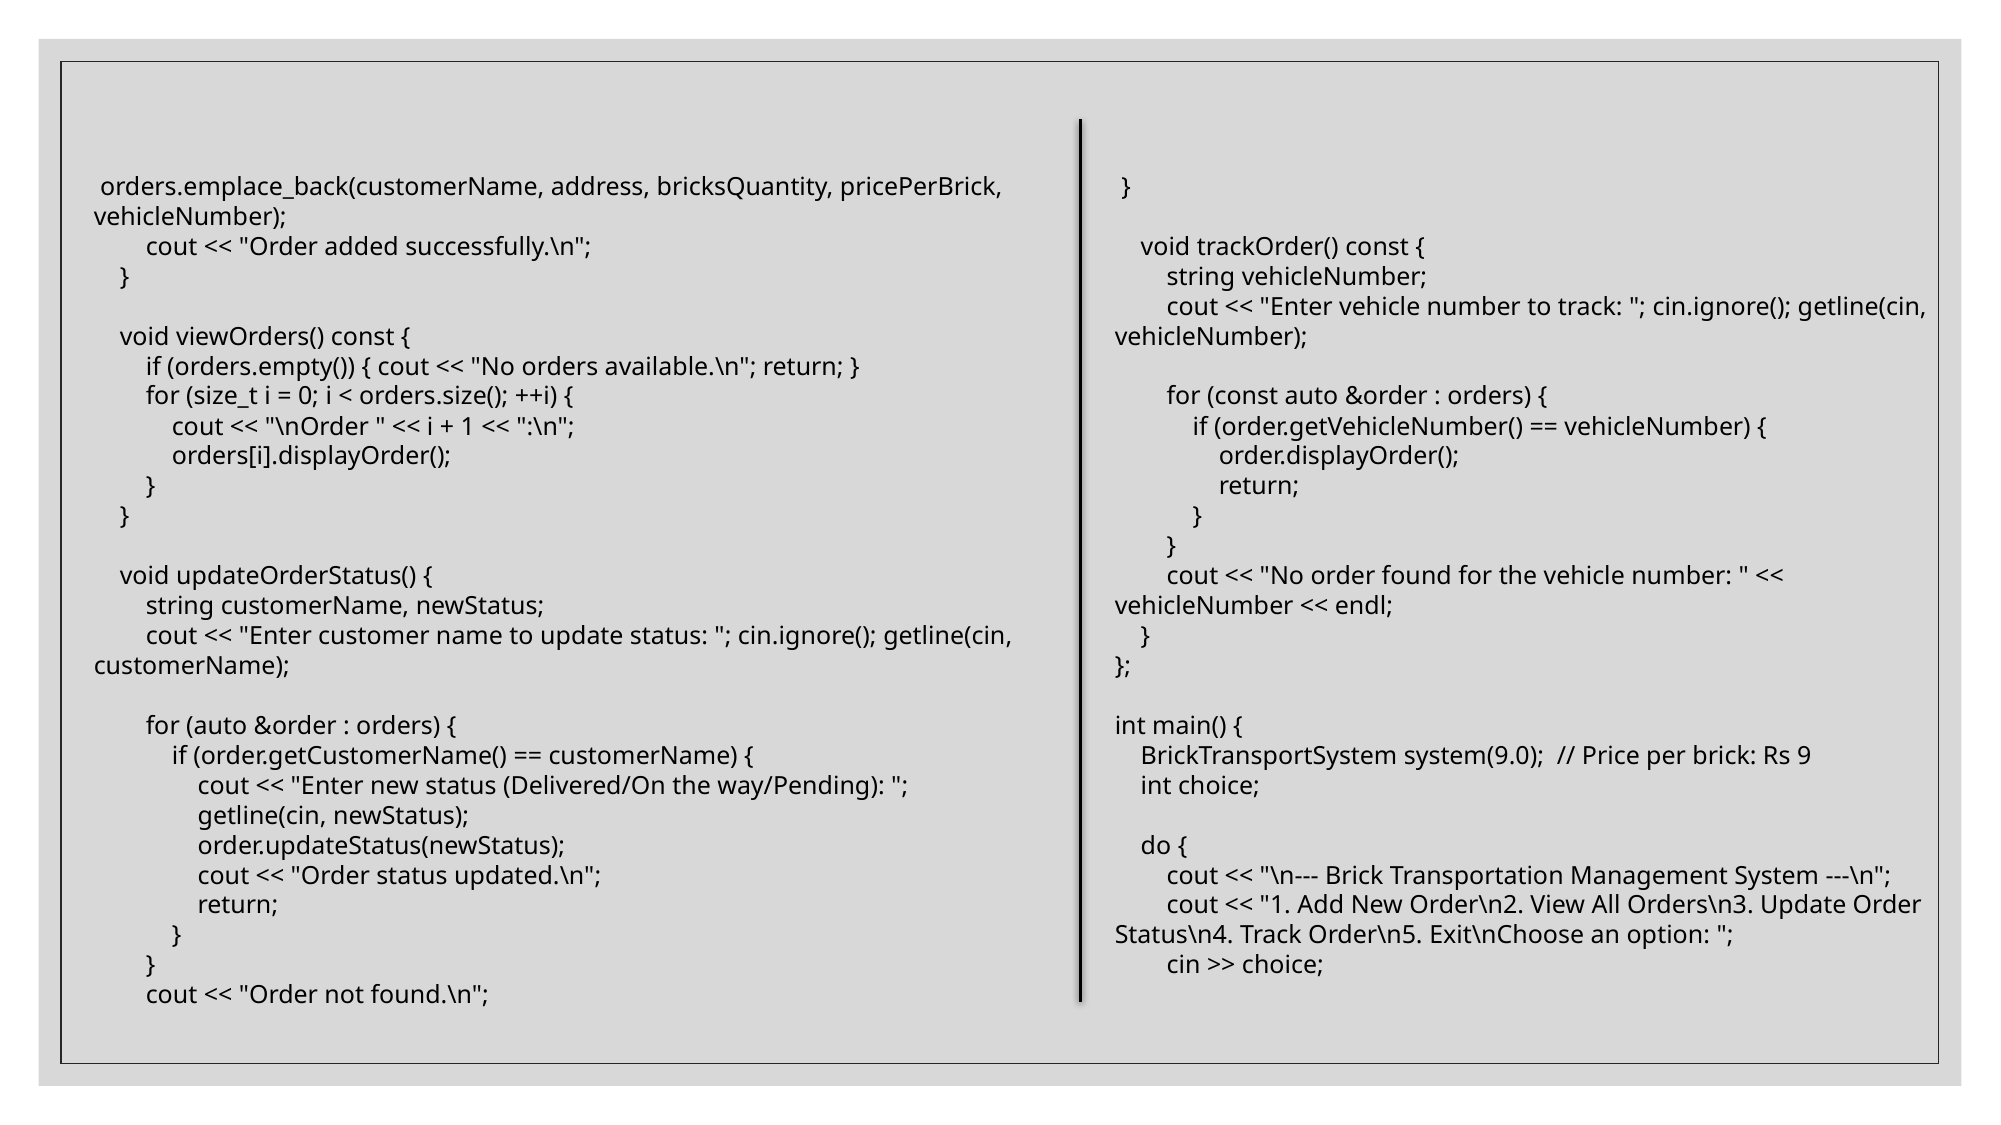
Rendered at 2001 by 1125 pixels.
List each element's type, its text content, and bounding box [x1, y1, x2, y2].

text_box } void trackOrder() const { string vehicleNumber; cout << "Enter vehicle number to track: "; cin.ignore(); getline(cin, vehicleNumber); for (const auto &order : orders) { if (order.getVehicleNumber() == vehicleNumber) { order.displayOrder(); return; } } cout << "No order found for the vehicle number: " << vehicleNumber << endl; } }; int main() { BrickTransportSystem system(9.0); // Price per brick: Rs 9 int choice; do { cout << "\n--- Brick Transportation Management System ---\n"; cout << "1. Add New Order\n2. View All Orders\n3. Update Order Status\n4. Track Order\n5. Exit\nChoose an option: "; cin >> choice; [1099, 163, 1944, 1017]
text_box orders.emplace_back(customerName, address, bricksQuantity, pricePerBrick, vehicleNumber); cout << "Order added successfully.\n"; } void viewOrders() const { if (orders.empty()) { cout << "No orders available.\n"; return; } for (size_t i = 0; i < orders.size(); ++i) { cout << "\nOrder " << i + 1 << ":\n"; orders[i].displayOrder(); } } void updateOrderStatus() { string customerName, newStatus; cout << "Enter customer name to update status: "; cin.ignore(); getline(cin, customerName); for (auto &order : orders) { if (order.getCustomerName() == customerName) { cout << "Enter new status (Delivered/On the way/Pending): "; getline(cin, newStatus); order.updateStatus(newStatus); cout << "Order status updated.\n"; return; } } cout << "Order not found.\n"; [79, 163, 1073, 1017]
